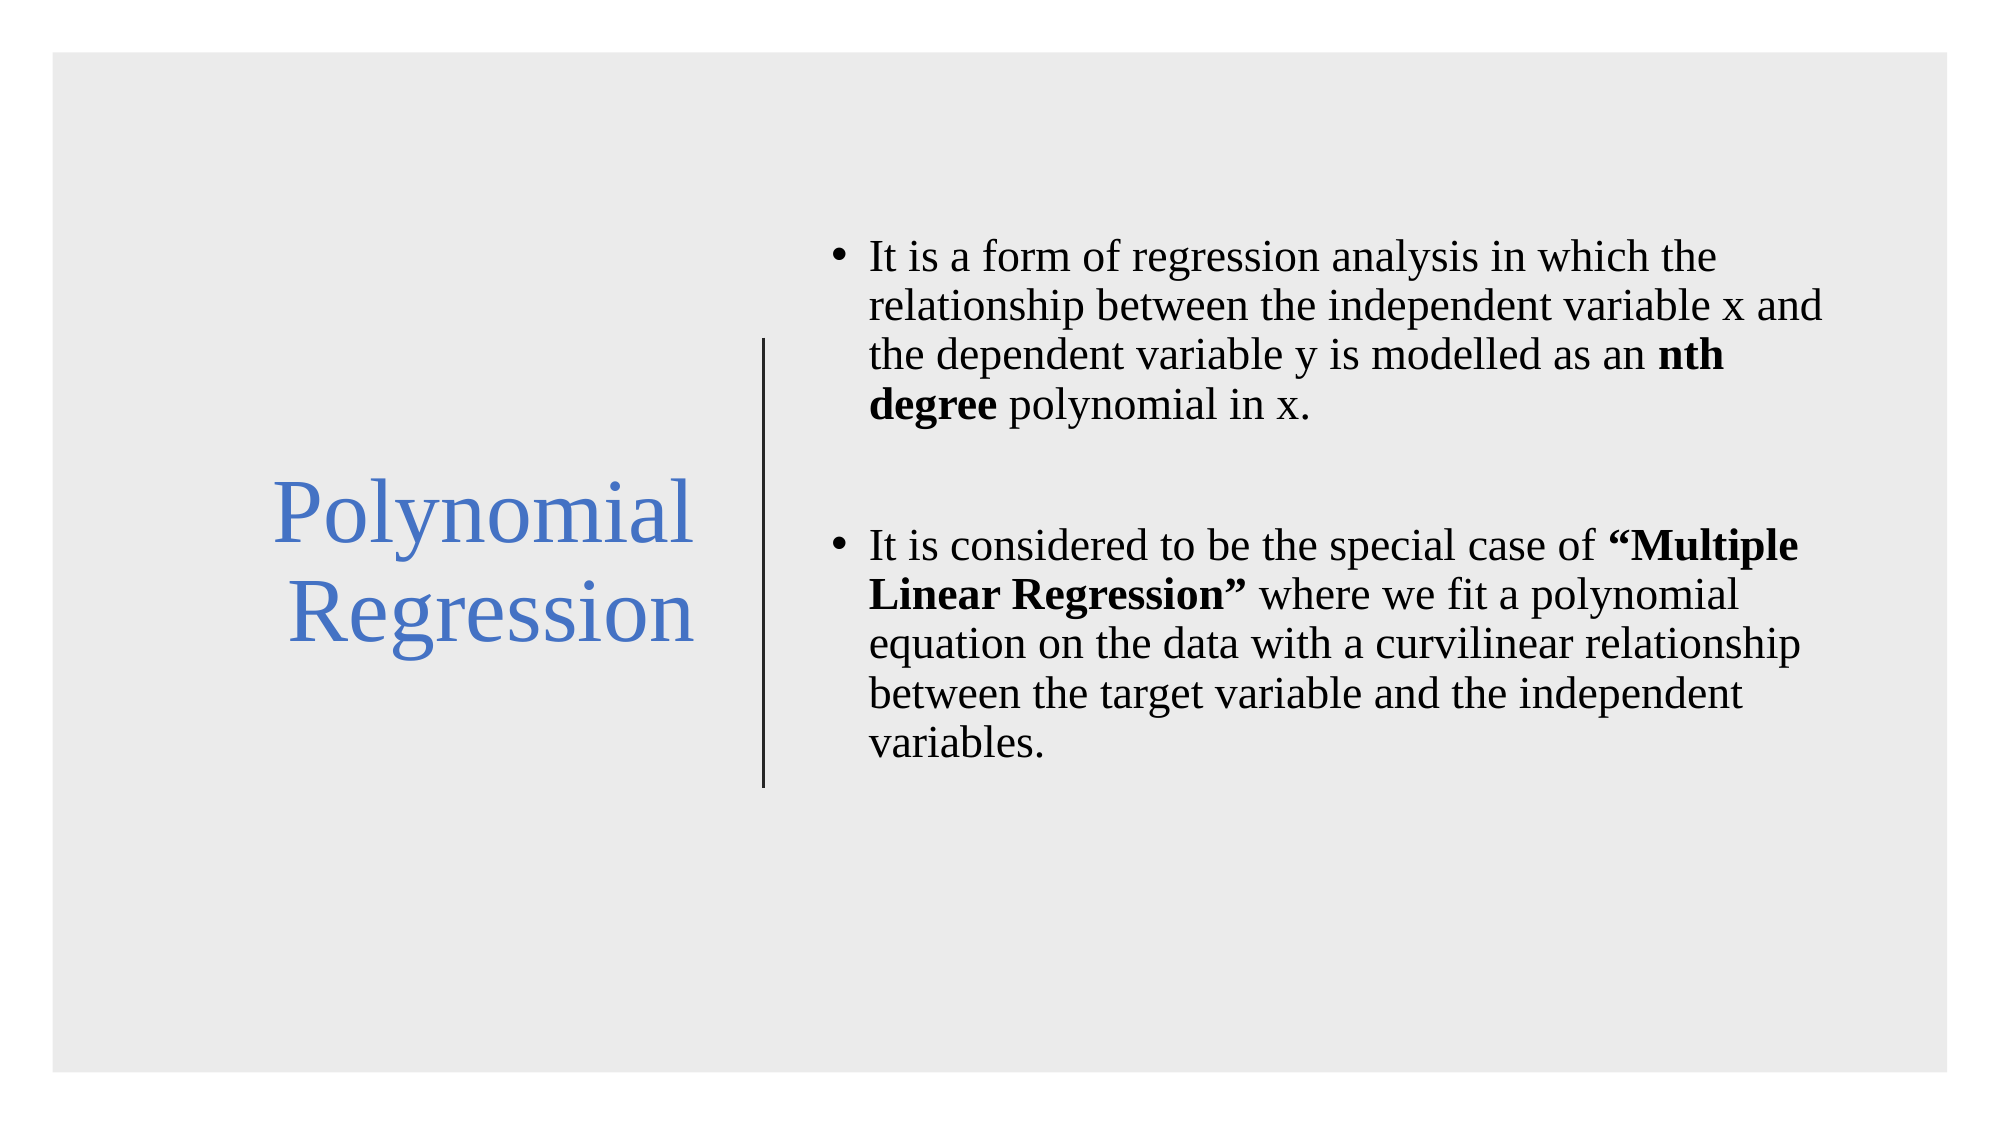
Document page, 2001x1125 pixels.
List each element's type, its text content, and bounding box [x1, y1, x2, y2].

title Polynomial Regression [137, 158, 711, 967]
list It is a form of regression analysis in which the relationship between the independent variable x and the dependent variable y is modelled as an nth degree polynomial in x. It is considered to be the special case of “Multiple Linear Regression” where we fit a polynomial equation on the data with a curvilinear relationship between the target variable and the independent variables. [816, 158, 1863, 842]
text_box [52, 51, 1948, 1073]
